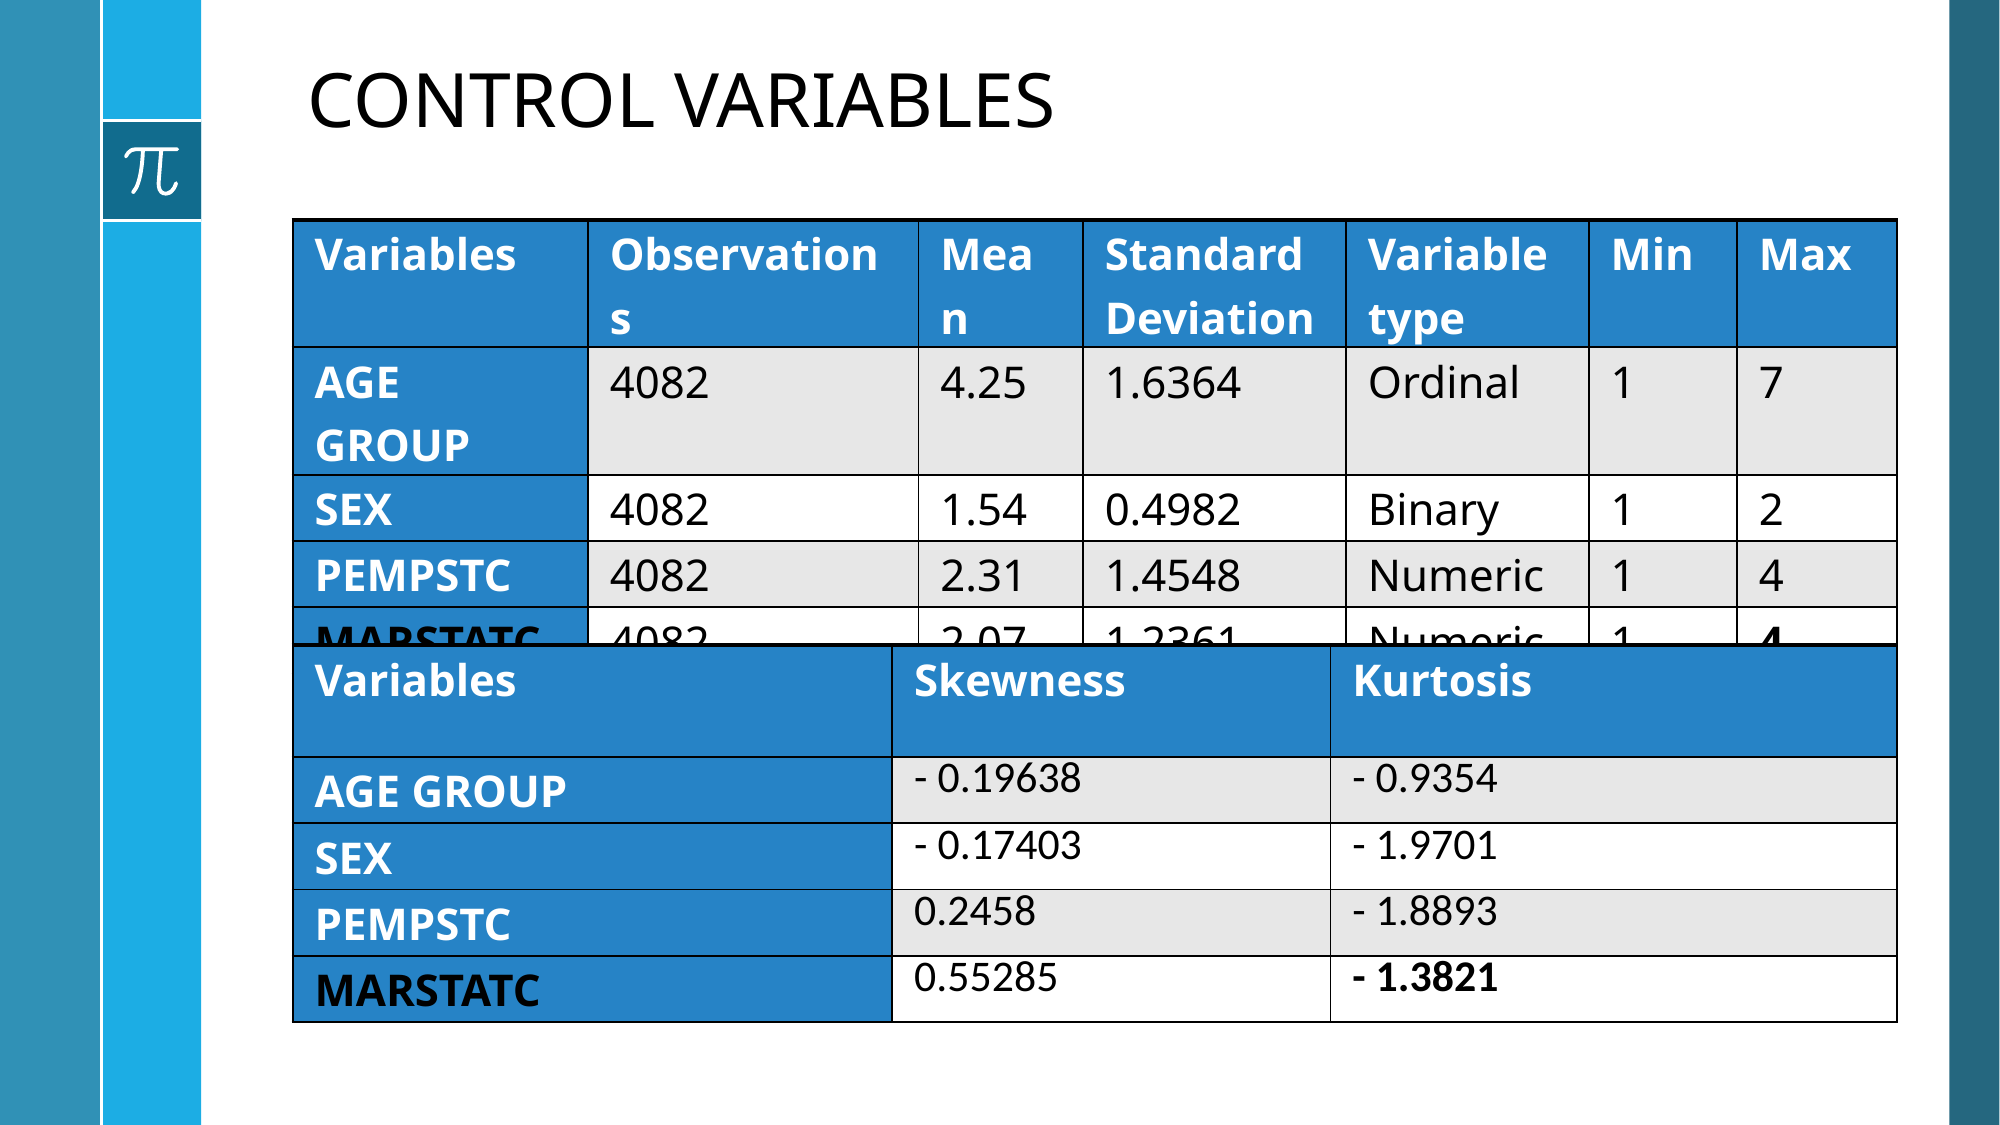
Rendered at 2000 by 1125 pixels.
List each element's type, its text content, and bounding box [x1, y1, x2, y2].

table_header Skewness [893, 647, 1330, 756]
table_cell 1.4548 [1084, 542, 1345, 606]
table_cell 4 [1738, 608, 1896, 643]
table_cell 2.31 [919, 542, 1082, 606]
table_cell MARSTATC [294, 608, 587, 643]
table_cell - 1.9701 [1331, 824, 1896, 889]
title CONTROL VARIABLES [292, 54, 1898, 152]
table_cell 1 [1590, 348, 1736, 474]
table_cell Numeric [1347, 542, 1588, 606]
table_cell 7 [1738, 348, 1896, 474]
table_header Standard Deviation [1084, 222, 1345, 346]
table_header Variable type [1347, 222, 1588, 346]
table_cell - 1.8893 [1331, 890, 1896, 955]
table_cell PEMPSTC [294, 890, 891, 955]
table_cell 2 [1738, 476, 1896, 540]
table_header Max [1738, 222, 1896, 346]
table_cell AGE GROUP [294, 348, 587, 474]
table_cell 1 [1590, 476, 1736, 540]
table_cell 0.4982 [1084, 476, 1345, 540]
table_cell 2.07 [919, 608, 1082, 643]
table_cell 4082 [589, 348, 918, 474]
table_cell - 0.19638 [893, 758, 1330, 822]
table_cell - 1.3821 [1331, 957, 1896, 1021]
table_cell 1.6364 [1084, 348, 1345, 474]
table_cell SEX [294, 824, 891, 889]
table_cell 4082 [589, 476, 918, 540]
table_cell 4082 [589, 608, 918, 643]
table_cell 1.54 [919, 476, 1082, 540]
table_cell 1 [1590, 542, 1736, 606]
table_cell AGE GROUP [294, 758, 891, 822]
table_cell - 0.17403 [893, 824, 1330, 889]
table_cell Numeric [1347, 608, 1588, 643]
table_cell PEMPSTC [294, 542, 587, 606]
table_header Kurtosis [1331, 647, 1896, 756]
table_header Variables [294, 647, 891, 756]
table_cell Ordinal [1347, 348, 1588, 474]
table_header Min [1590, 222, 1736, 346]
table_cell - 0.9354 [1331, 758, 1896, 822]
table_cell 4.25 [919, 348, 1082, 474]
table_header Mean [919, 222, 1082, 346]
table_cell 1 [1590, 608, 1736, 643]
table_cell MARSTATC [294, 957, 891, 1021]
table_cell 0.55285 [893, 957, 1330, 1021]
table_cell 1.2361 [1084, 608, 1345, 643]
table_cell 4082 [589, 542, 918, 606]
table_cell 4 [1738, 542, 1896, 606]
table_cell Binary [1347, 476, 1588, 540]
table_cell 0.2458 [893, 890, 1330, 955]
table_cell SEX [294, 476, 587, 540]
table_header Variables [294, 222, 587, 346]
table_header Observations [589, 222, 918, 346]
